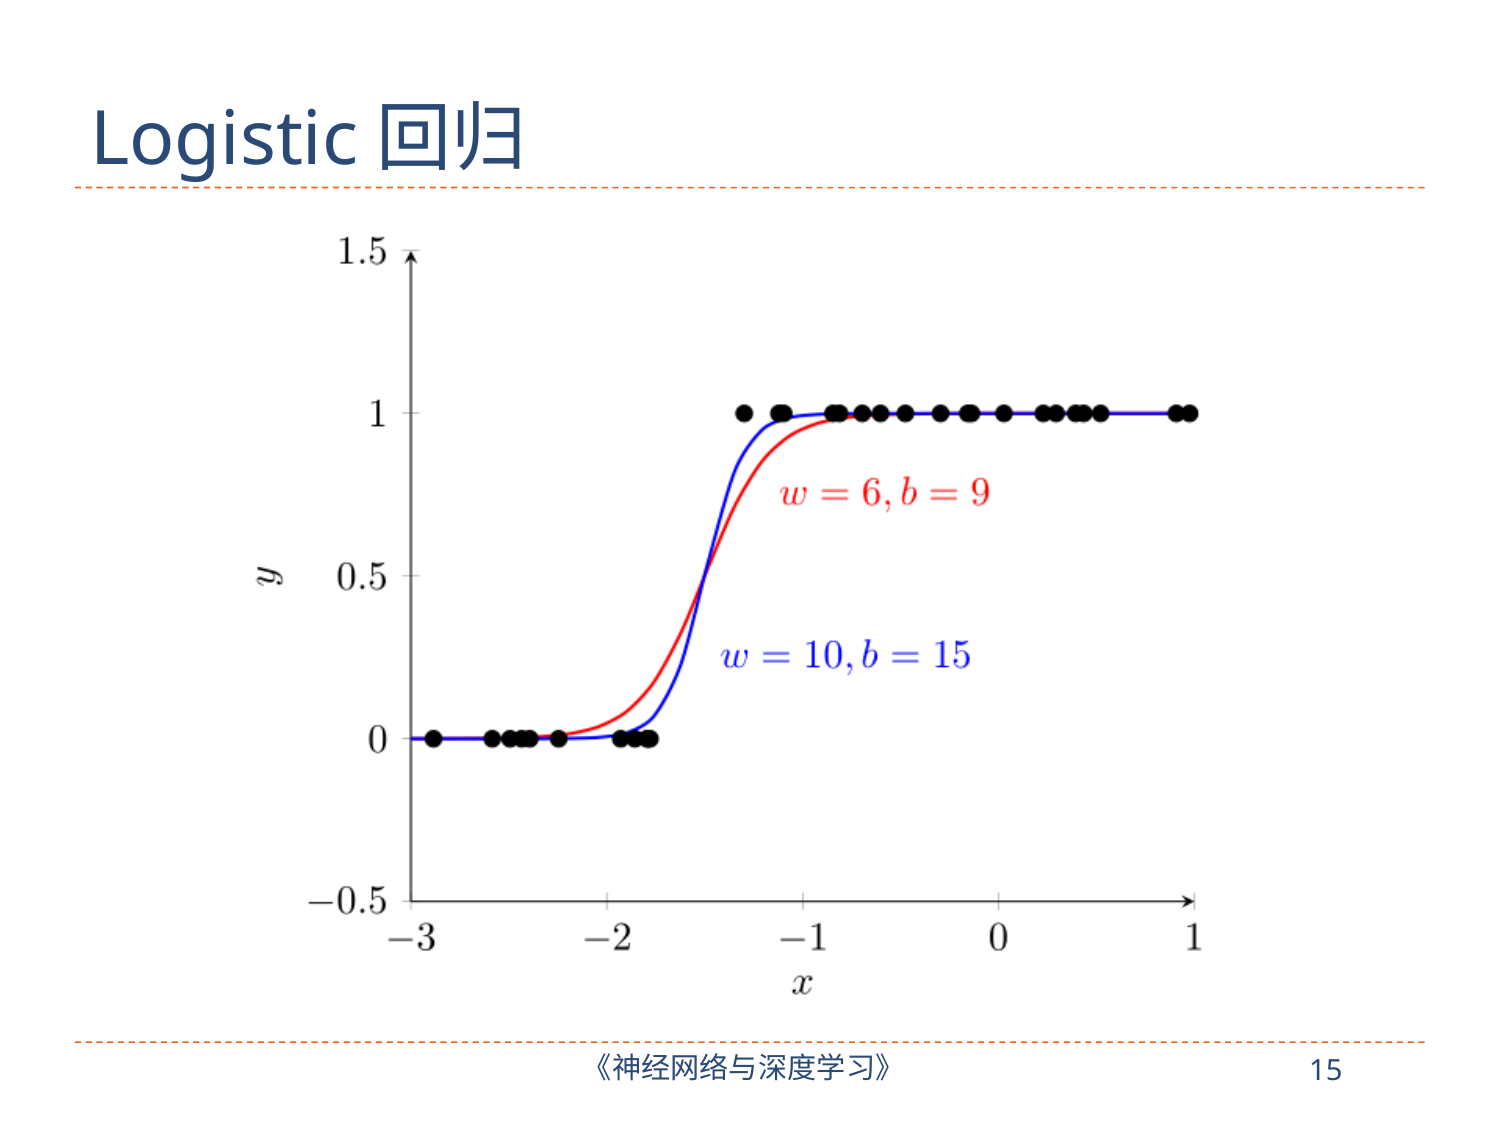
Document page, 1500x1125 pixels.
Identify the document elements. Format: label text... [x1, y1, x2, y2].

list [217, 206, 1283, 1004]
title Logistic回归 [75, 24, 1425, 188]
